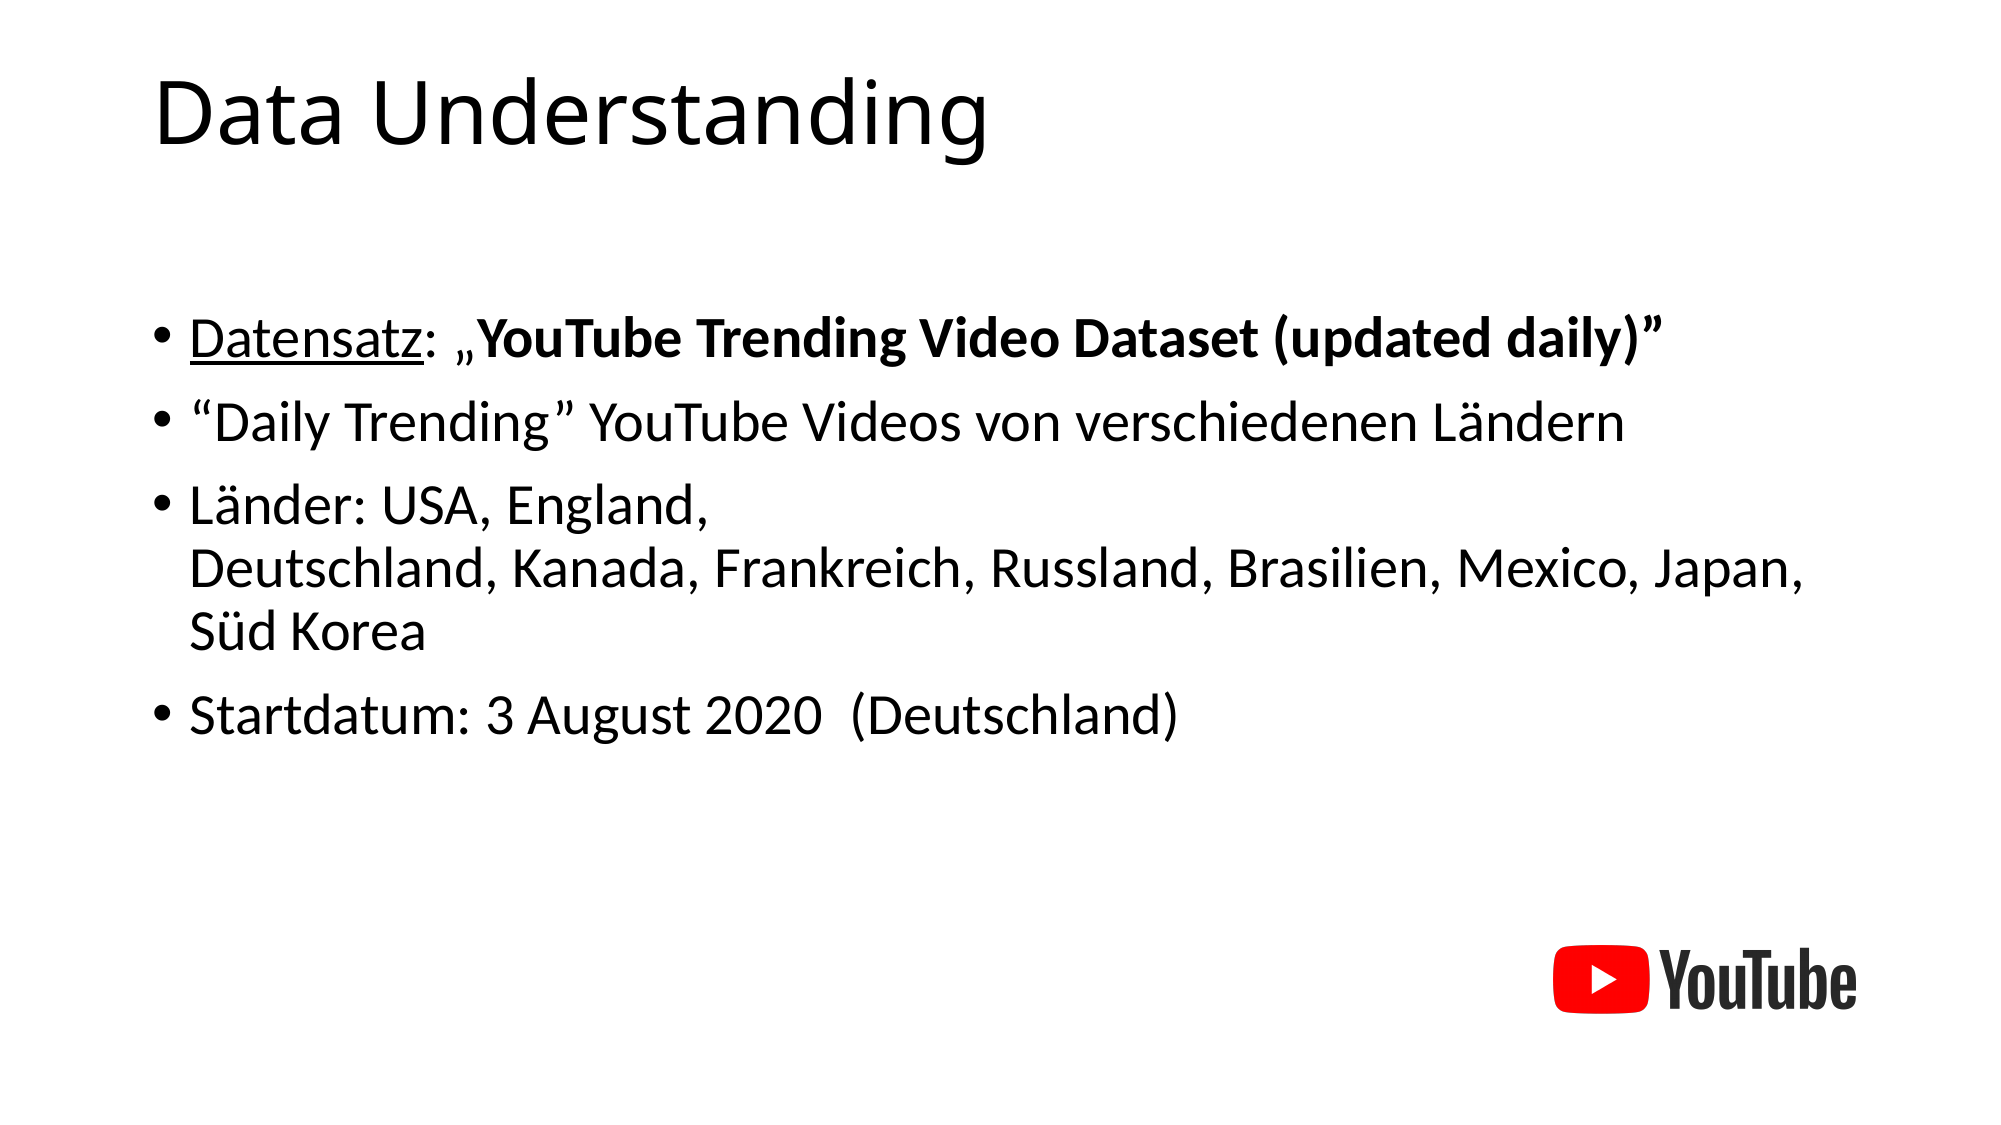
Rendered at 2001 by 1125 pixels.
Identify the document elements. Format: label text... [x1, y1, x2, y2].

title Data Understanding [137, 59, 1863, 278]
list Datensatz: „YouTube Trending Video Dataset (updated daily)”​ “Daily Trending” YouTube Videos von verschiedenen Ländern​ Länder: USA, England, Deutschland, Kanada, Frankreich, Russland, Brasilien, Mexico, Japan, Süd Korea​ Startdatum: 3 August 2020 (Deutschland)​ [137, 299, 1863, 1014]
